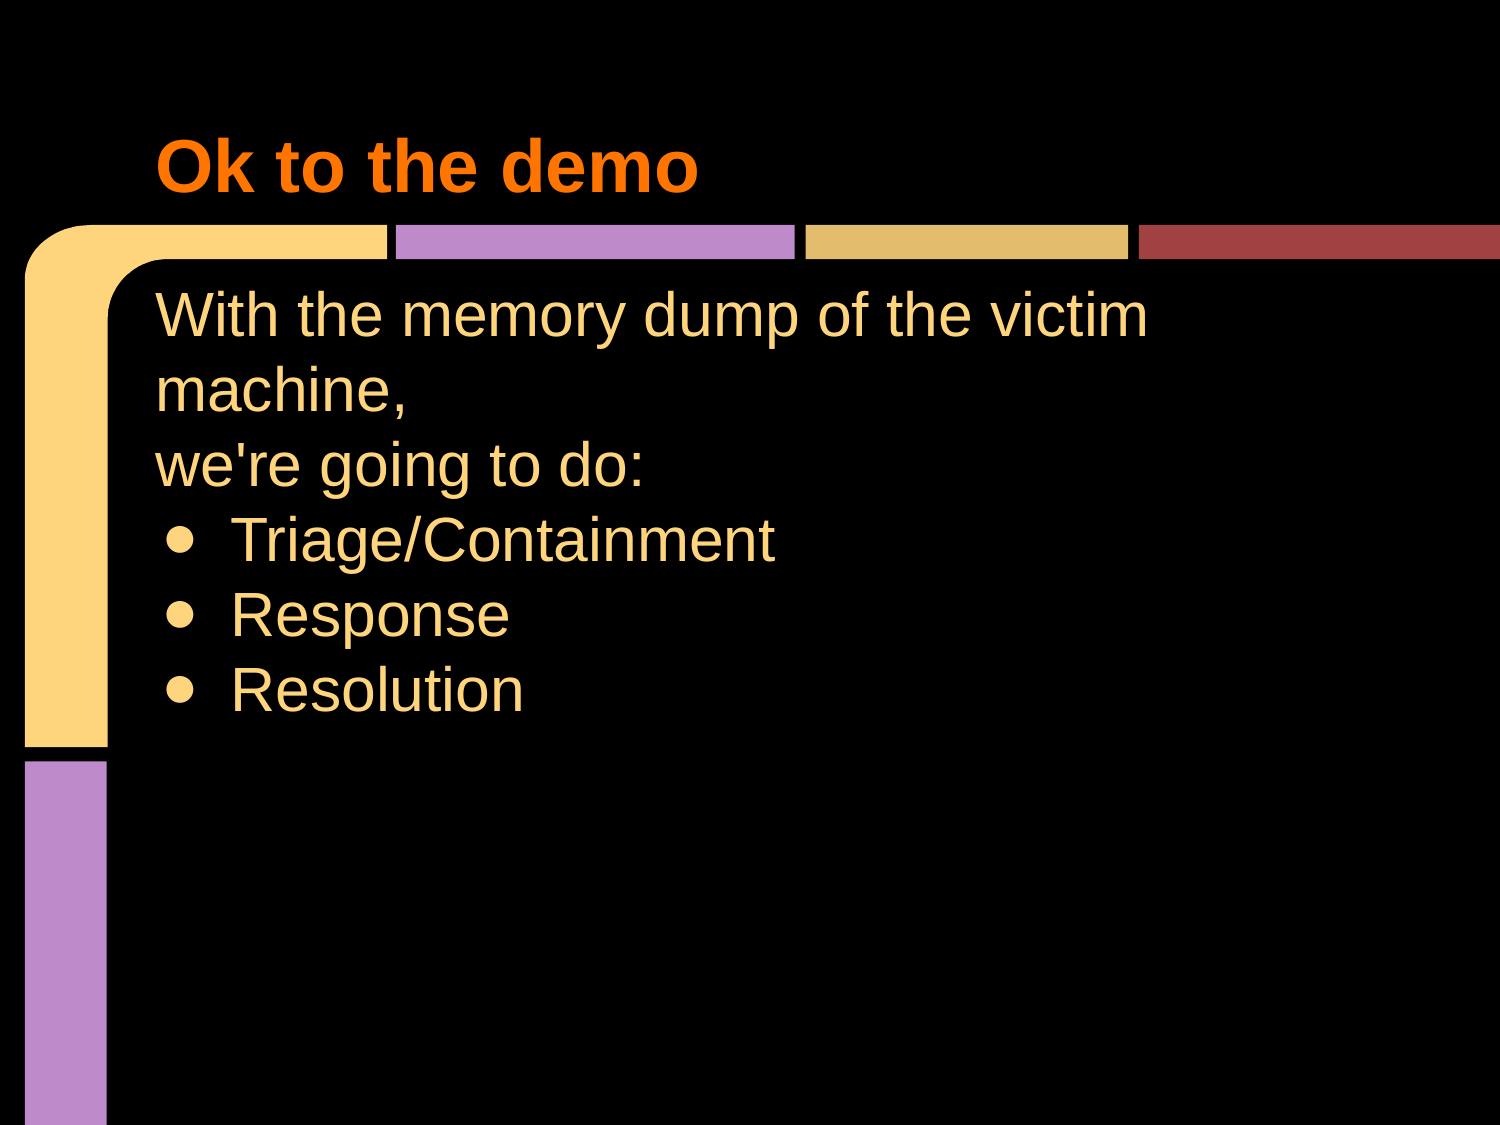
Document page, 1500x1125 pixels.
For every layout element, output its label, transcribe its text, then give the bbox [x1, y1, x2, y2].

list With the memory dump of the victim machine, we're going to do: Triage/Containment Response Resolution [140, 259, 1425, 1078]
title Ok to the demo [140, 35, 1425, 223]
